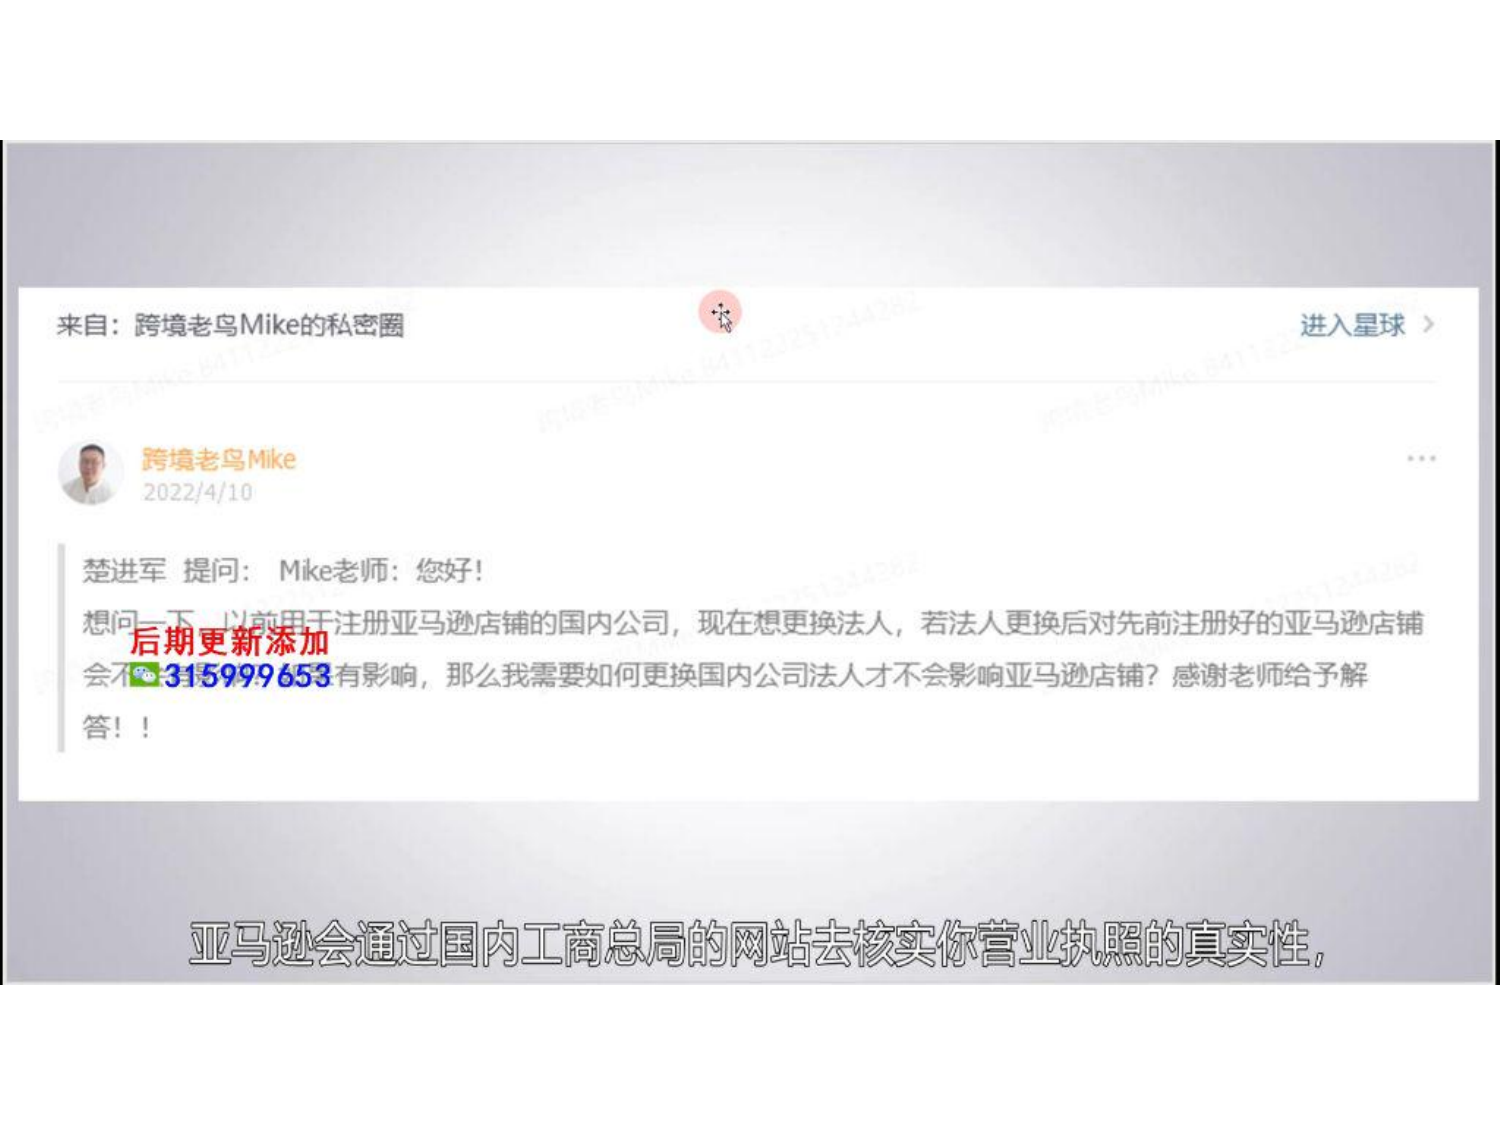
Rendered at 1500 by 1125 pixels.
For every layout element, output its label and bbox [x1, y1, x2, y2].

picture [0, 140, 1500, 985]
